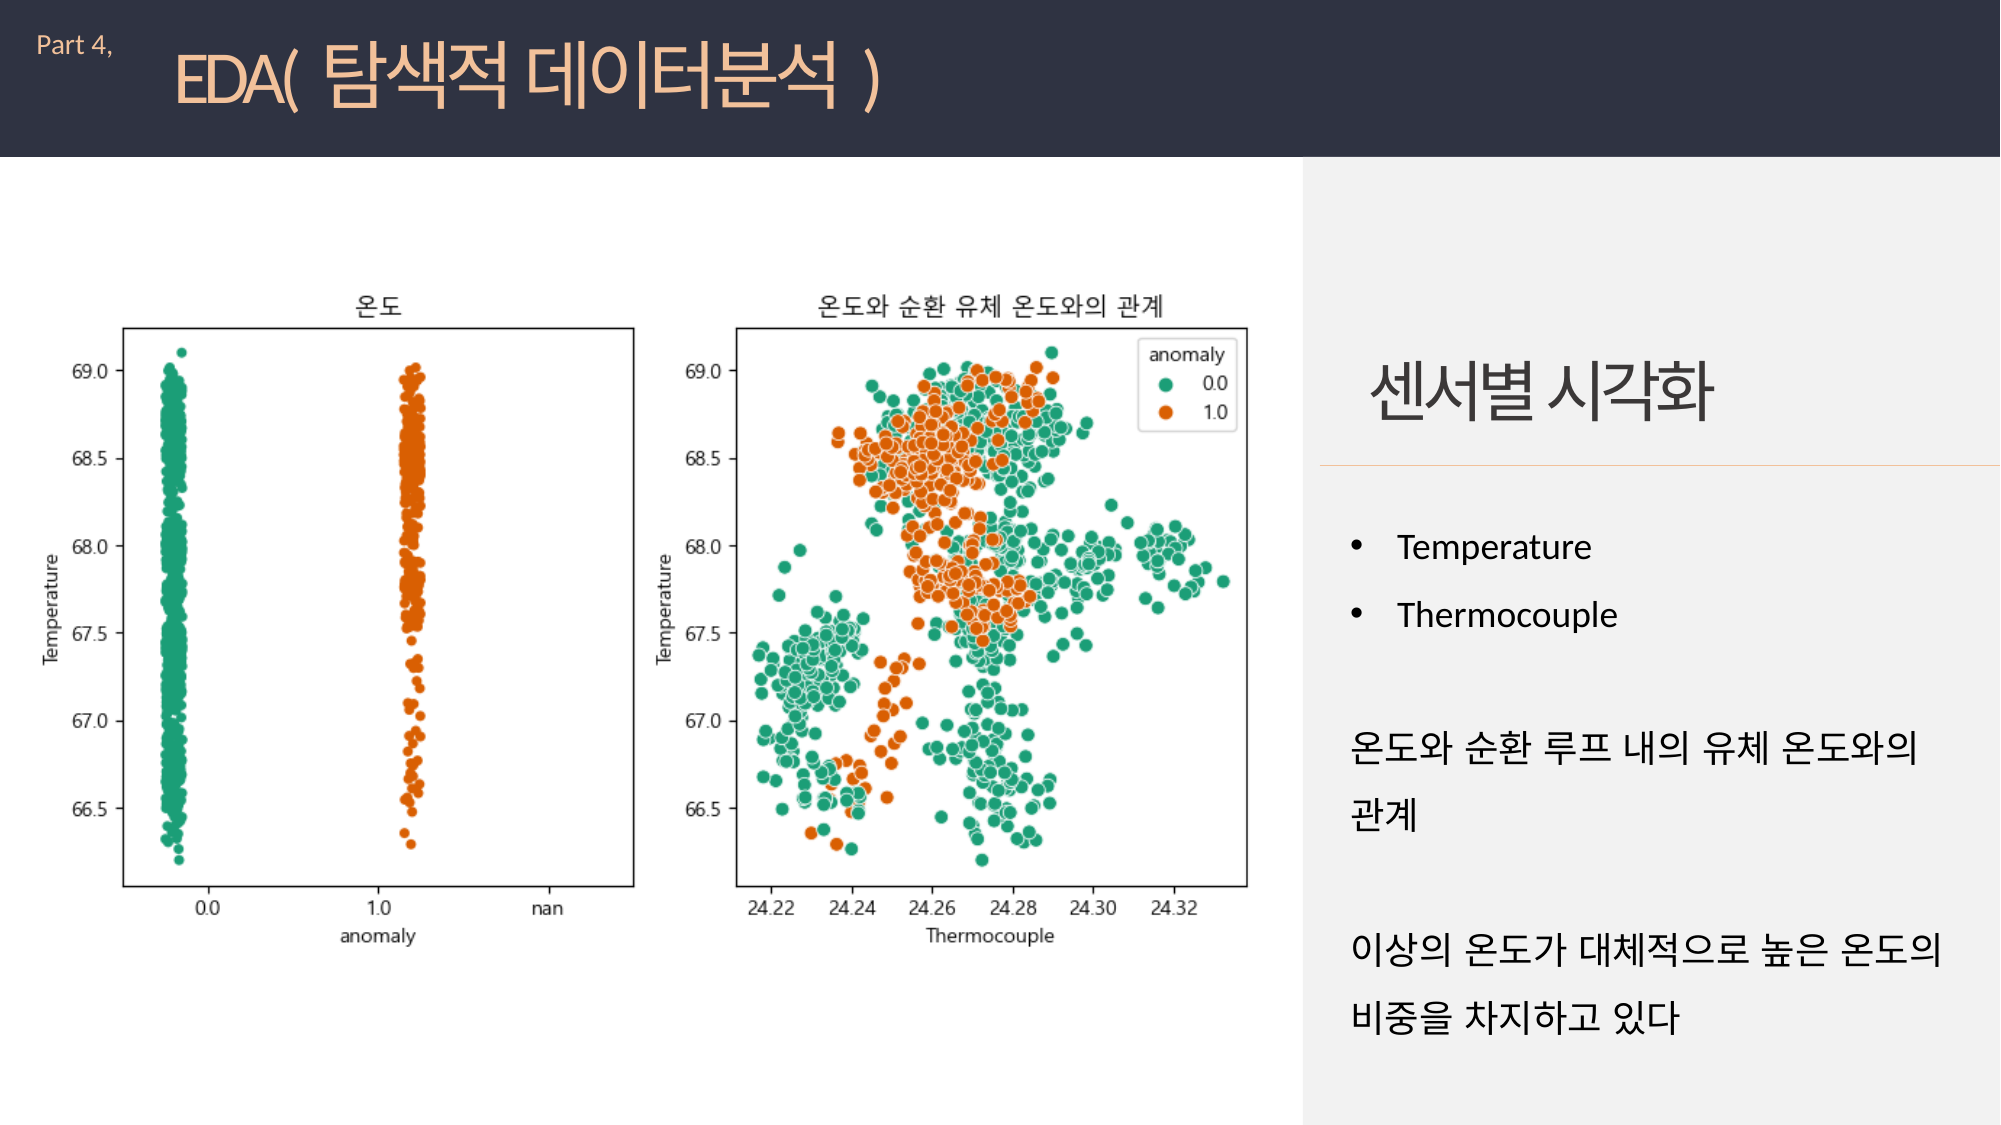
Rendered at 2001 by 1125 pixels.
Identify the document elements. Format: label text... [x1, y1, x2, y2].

text_box Temperature Thermocouple 온도와 순환 루프 내의 유체 온도와의 관계 이상의 온도가 대체적으로 높은 온도의 비중을 차지하고 있다 [1260, 492, 2000, 1125]
text_box Part 4, [21, 18, 129, 68]
text_box [0, 0, 2000, 158]
text_box 센서별 시각화 [1352, 342, 1733, 438]
picture [30, 283, 1261, 960]
text_box EDA(탐색적 데이터분석) [158, 20, 1046, 126]
text_box [1302, 156, 2000, 492]
